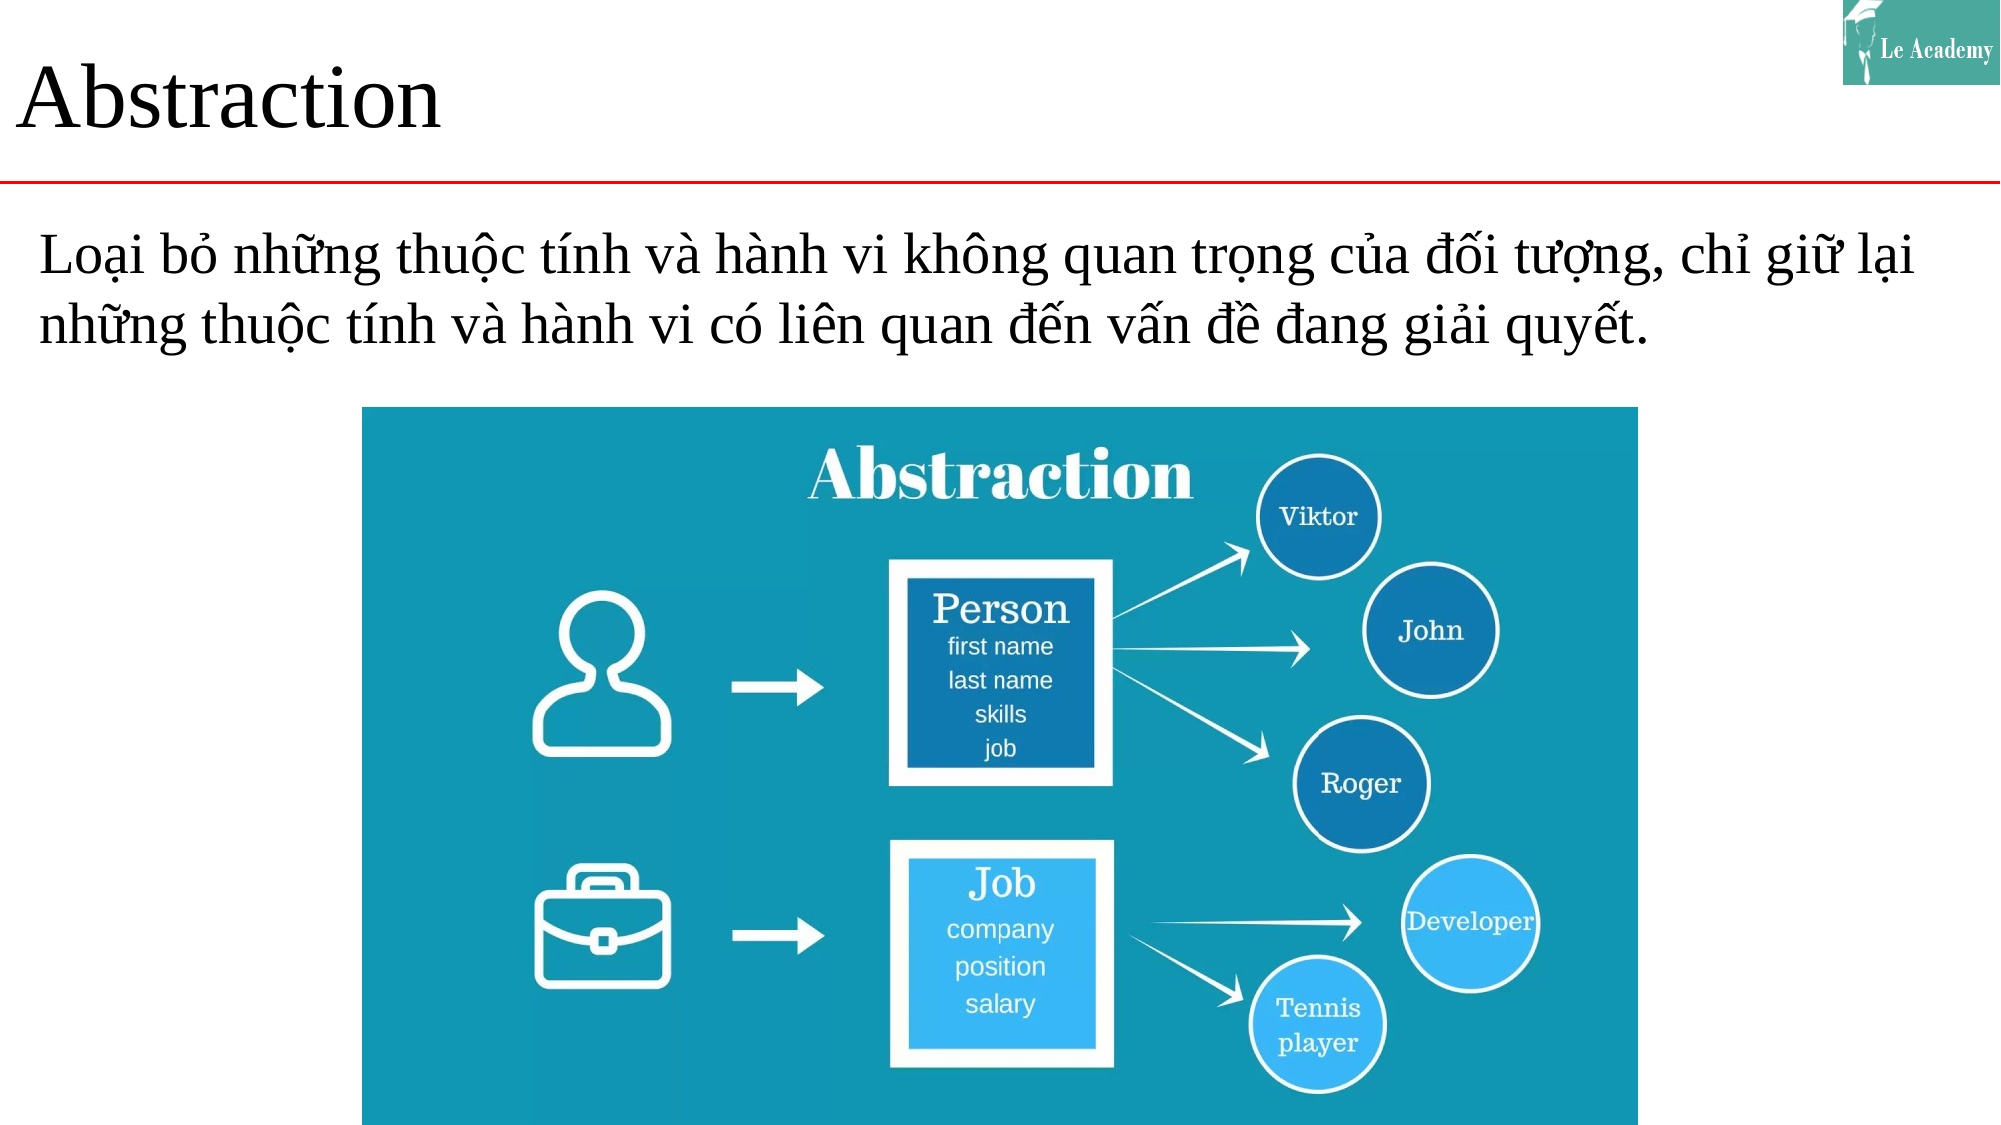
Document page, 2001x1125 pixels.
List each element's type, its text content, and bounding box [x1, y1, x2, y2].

picture [361, 407, 1639, 1125]
text_box Loại bỏ những thuộc tính và hành vi không quan trọng của đối tượng, chỉ giữ lại những thuộc tính và hành vi có liên quan đến vấn đề đang giải quyết. [24, 207, 1976, 1055]
picture [1843, 0, 2000, 85]
text_box Abstraction [0, 28, 1772, 155]
